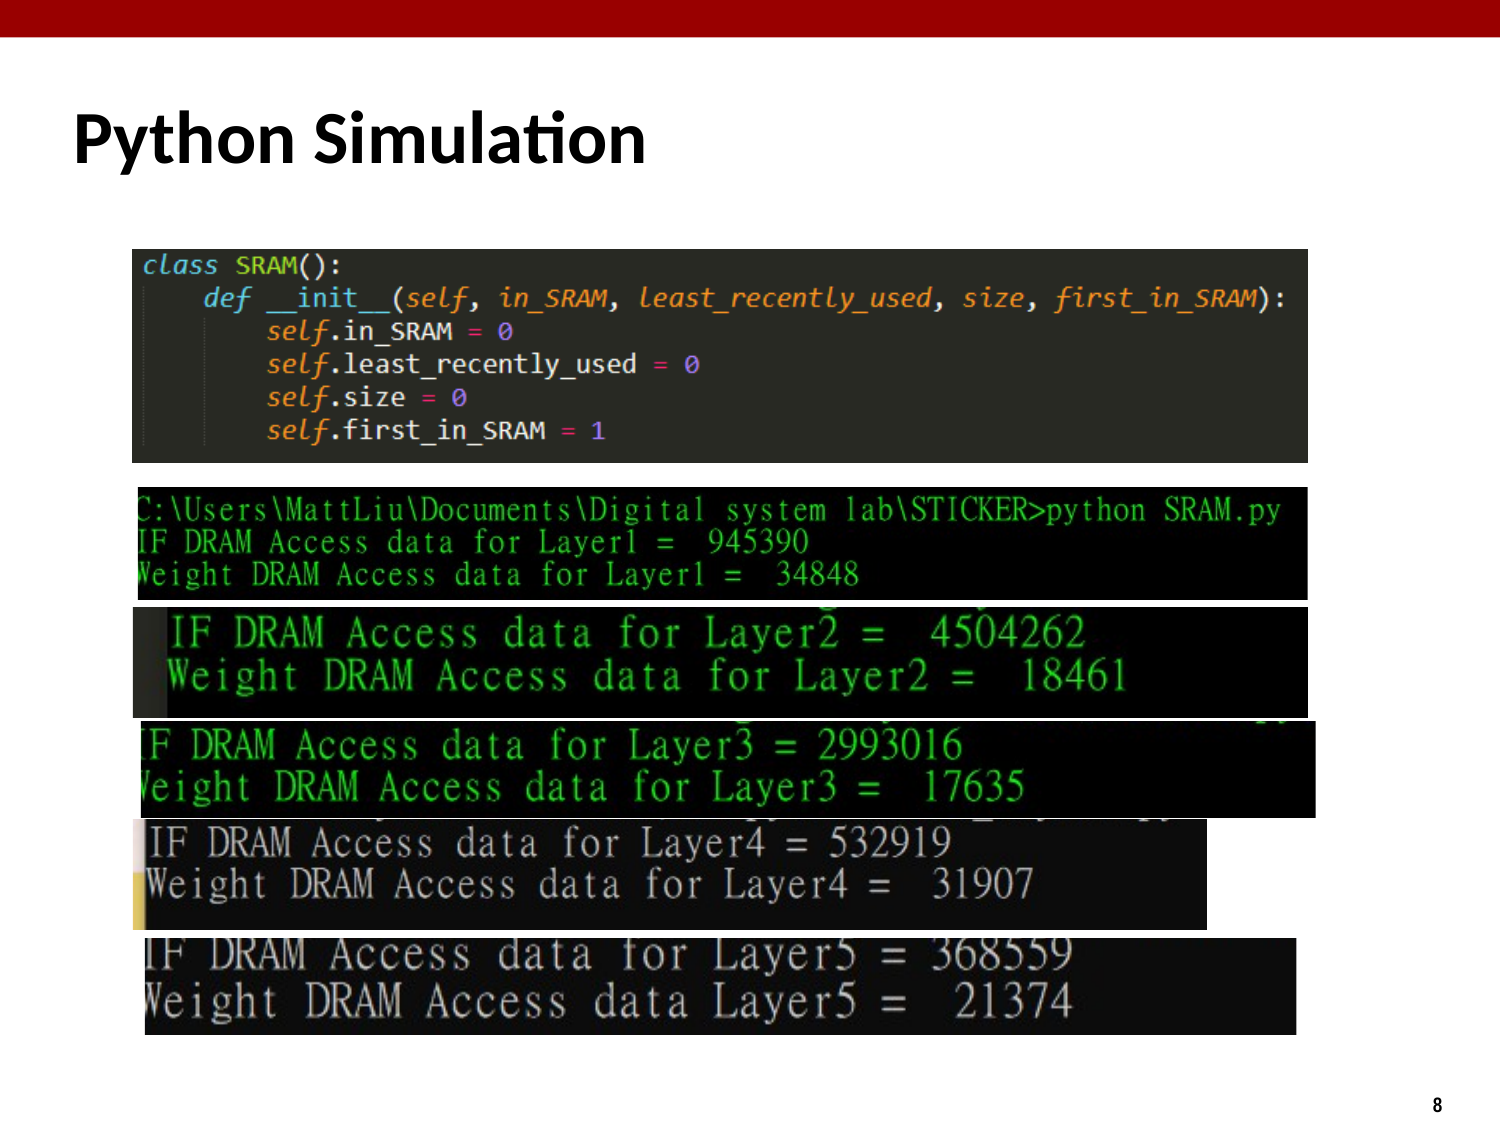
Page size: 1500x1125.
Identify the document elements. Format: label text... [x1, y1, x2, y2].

title Python Simulation [58, 71, 1305, 197]
picture [132, 819, 1208, 931]
picture [140, 721, 1317, 818]
picture [137, 487, 1308, 601]
picture [144, 938, 1297, 1035]
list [132, 249, 1309, 463]
picture [132, 607, 1309, 718]
